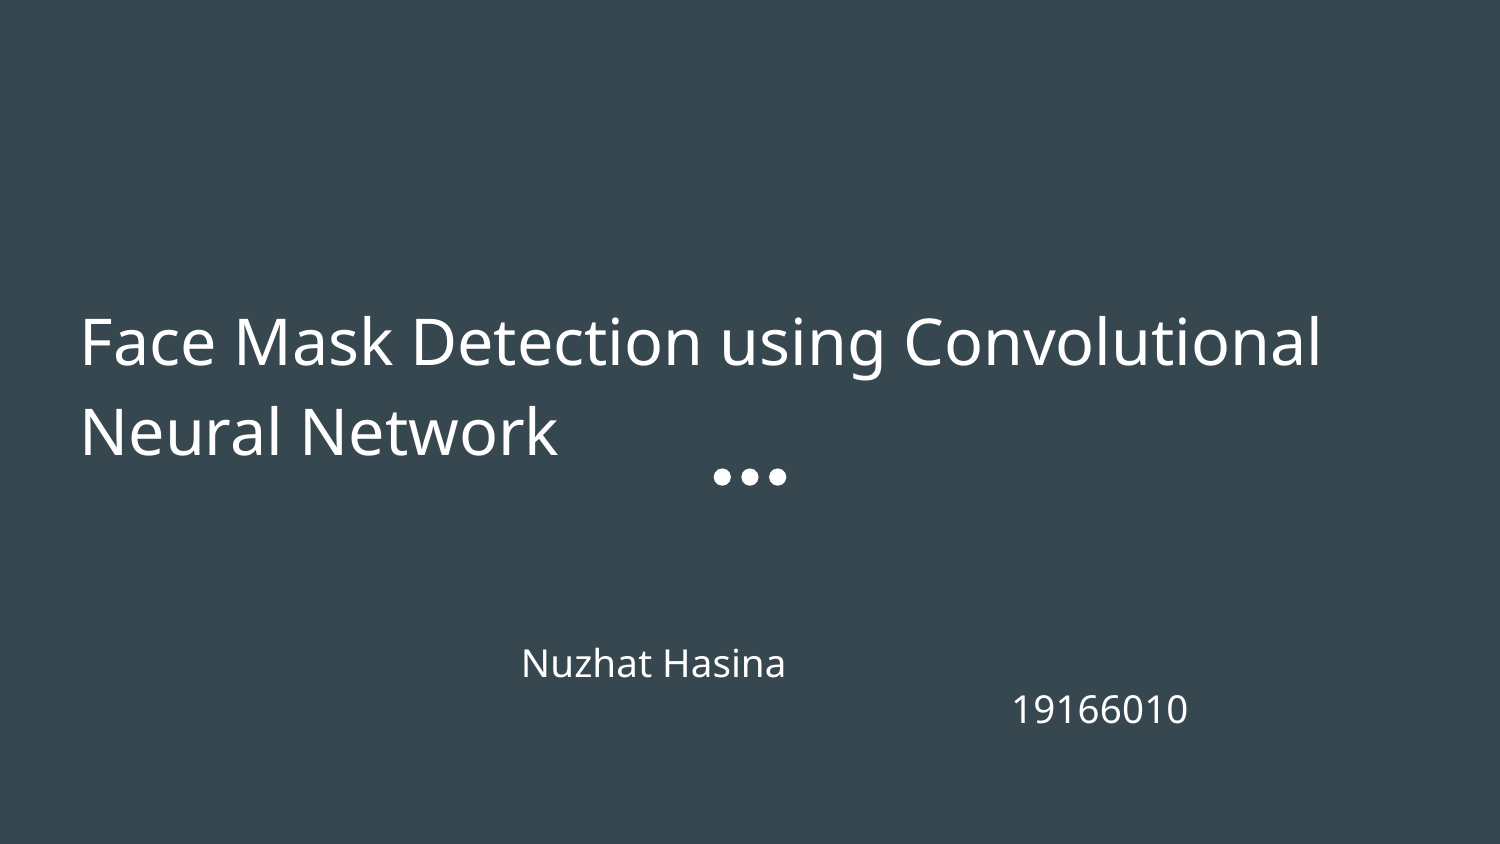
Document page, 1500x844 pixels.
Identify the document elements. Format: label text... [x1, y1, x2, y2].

text_box Nuzhat Hasina 19166010 [109, 623, 1371, 753]
title Face Mask Detection using Convolutional Neural Network [64, 270, 1463, 483]
